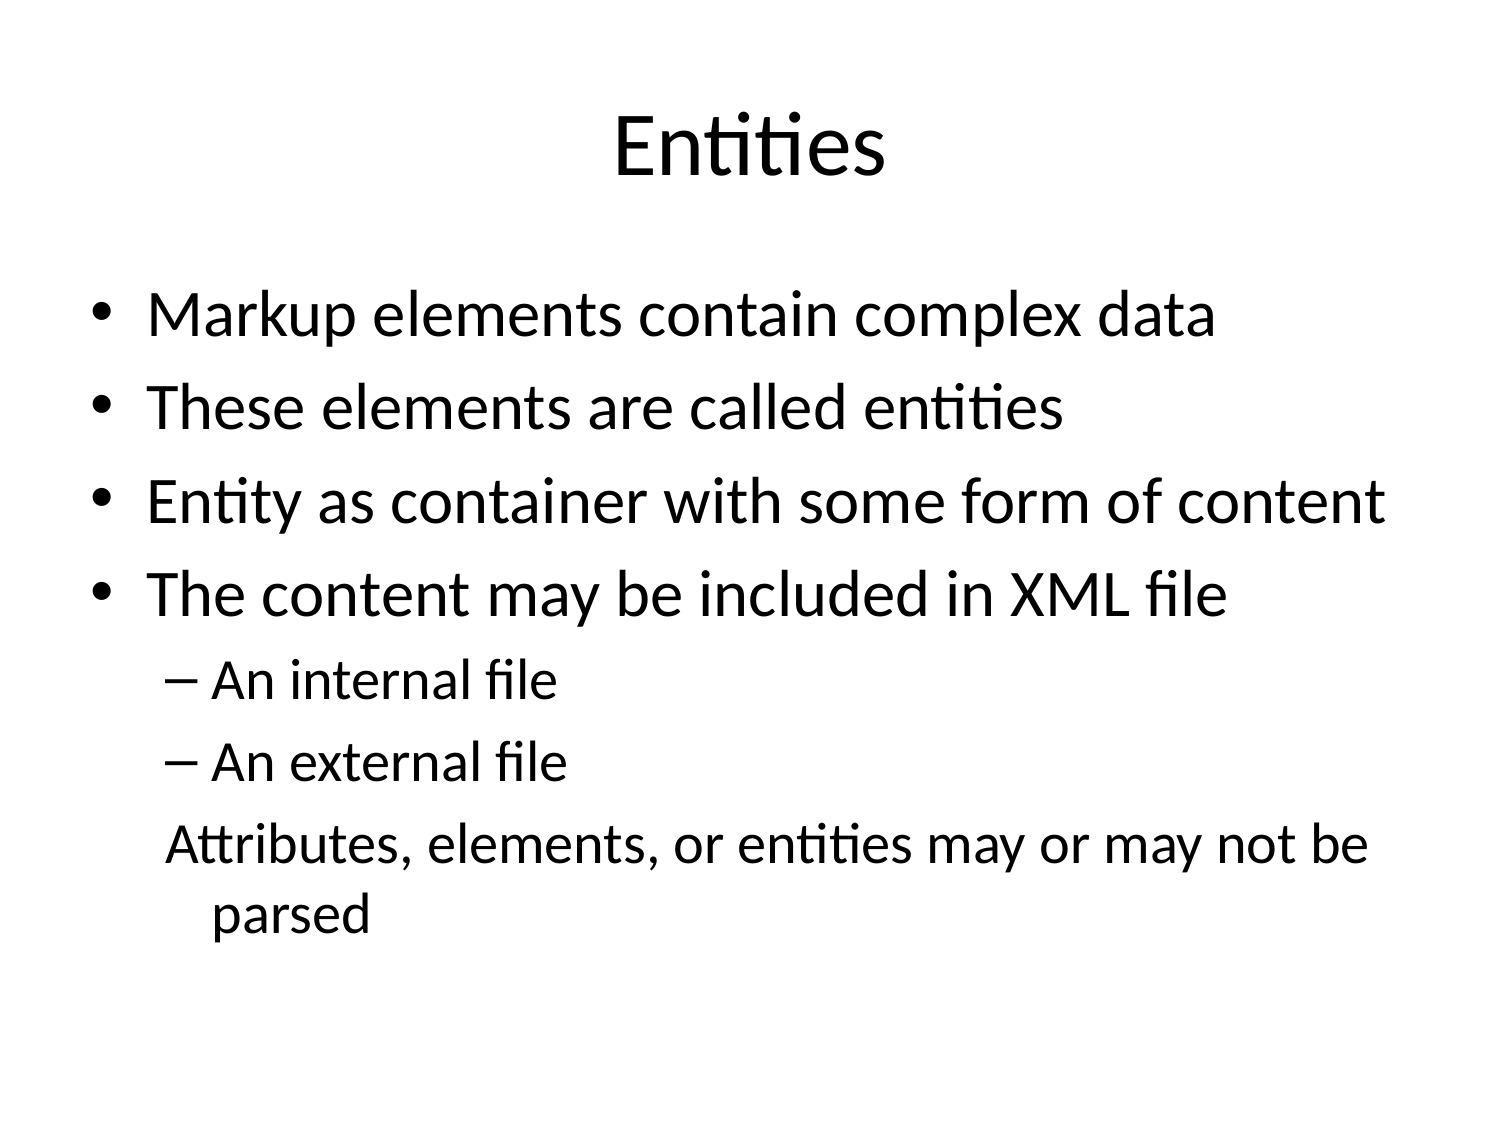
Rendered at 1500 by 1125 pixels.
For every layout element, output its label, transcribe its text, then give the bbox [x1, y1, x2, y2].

list Markup elements contain complex data These elements are called entities Entity as container with some form of content The content may be included in XML file An internal file An external file Attributes, elements, or entities may or may not be parsed [75, 262, 1425, 1005]
title Entities [75, 45, 1425, 233]
